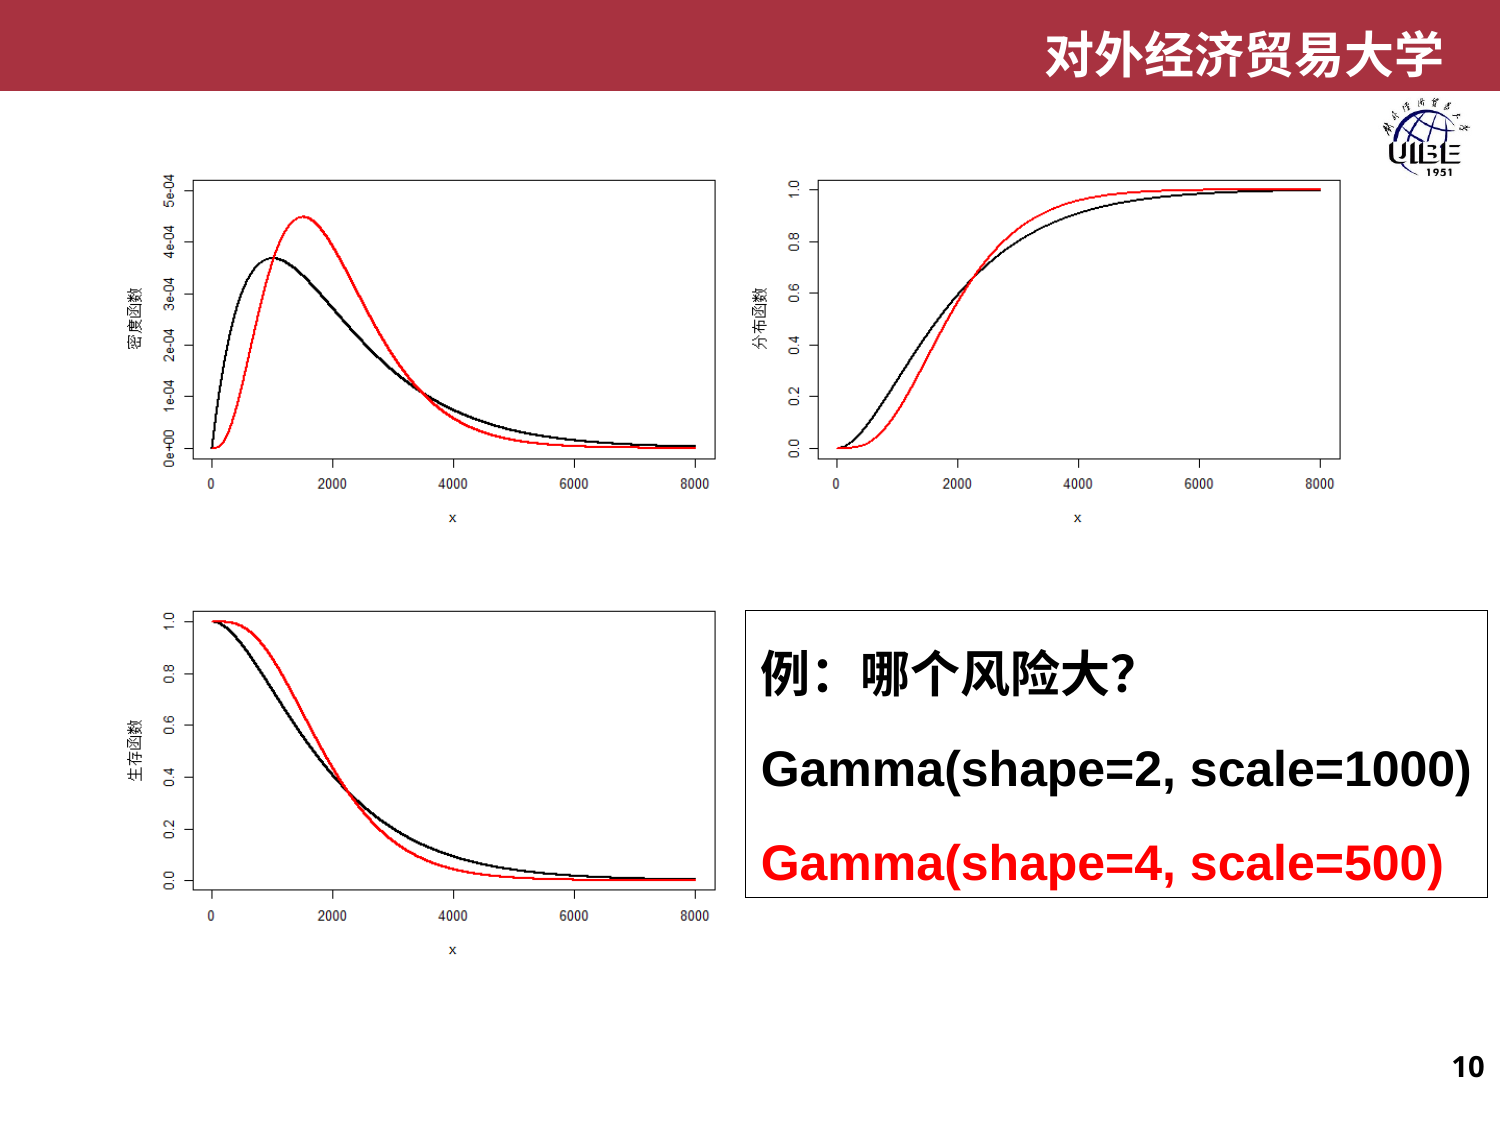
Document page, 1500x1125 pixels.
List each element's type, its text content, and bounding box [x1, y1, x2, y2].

picture [124, 112, 1376, 975]
picture [0, 0, 1500, 182]
slide_number 10 [1149, 1024, 1500, 1103]
text_box 例：哪个风险大？ Gamma(shape=2, scale=1000) Gamma(shape=4, scale=500) [1379, 610, 1488, 898]
